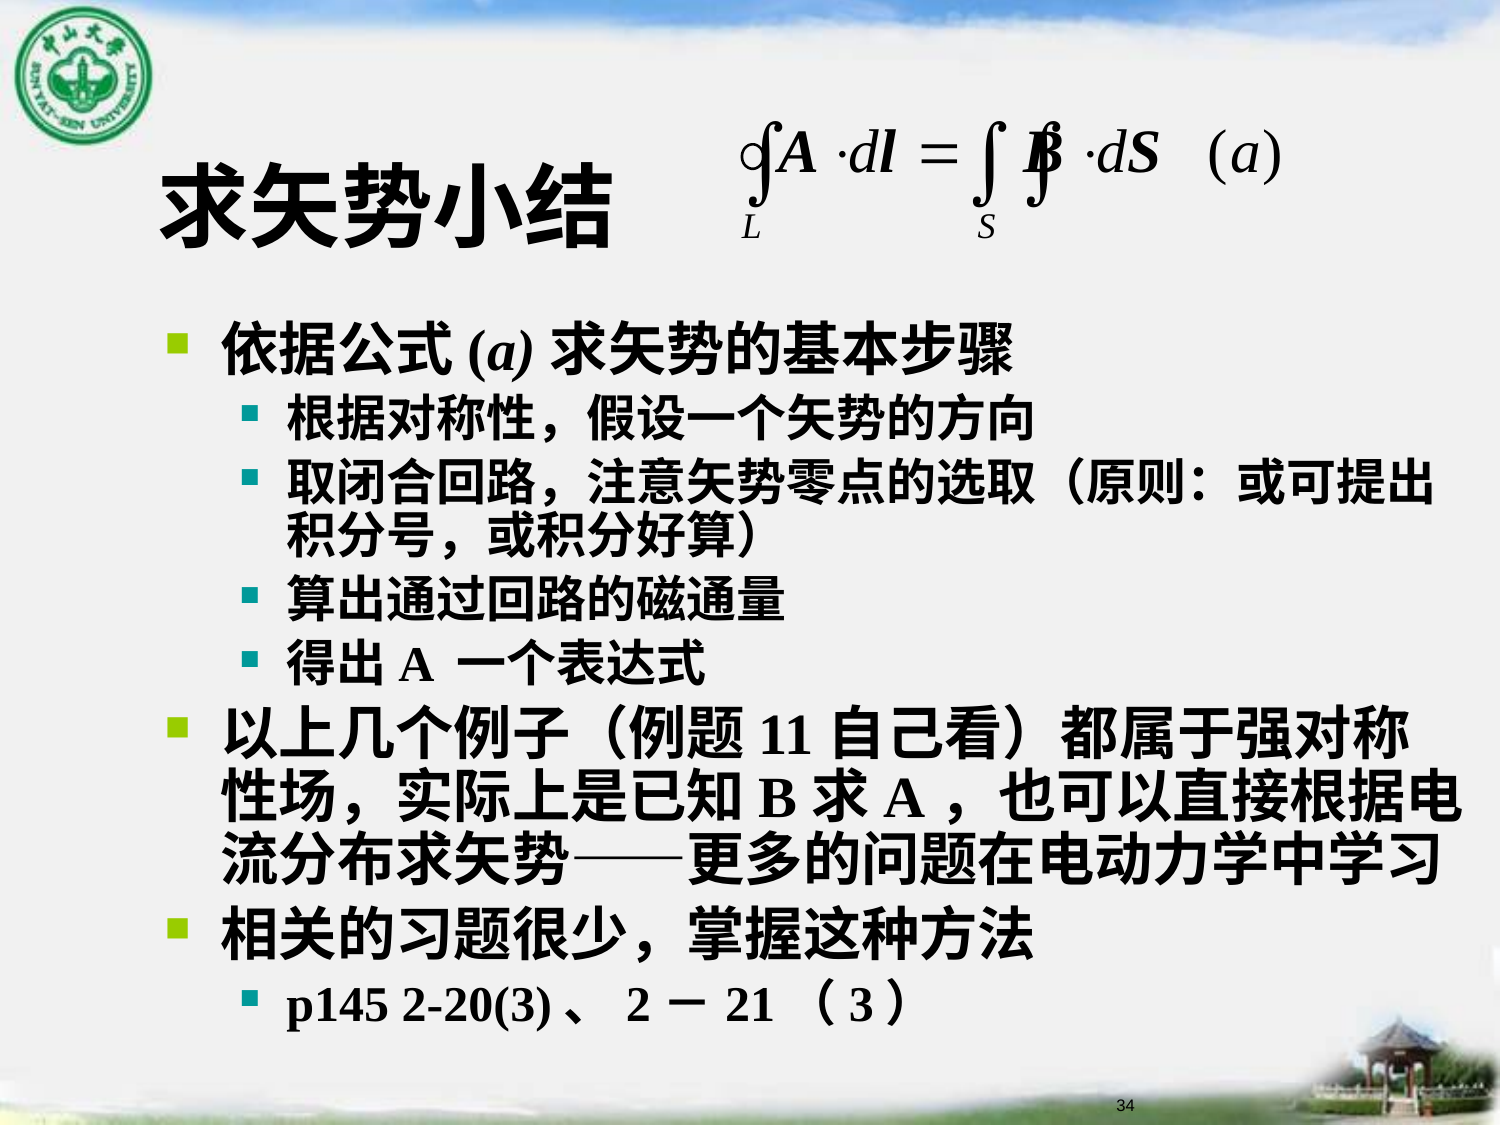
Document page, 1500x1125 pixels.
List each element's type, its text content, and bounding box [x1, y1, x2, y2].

slide_number 34 [1012, 1087, 1151, 1125]
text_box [728, 99, 1296, 255]
text_box 求矢势小结 [142, 141, 713, 267]
text_box 依据公式(a)求矢势的基本步骤 根据对称性，假设一个矢势的方向 取闭合回路，注意矢势零点的选取（原则：或可提出积分号，或积分好算） 算出通过回路的磁通量 得出A 一个表达式 以上几个例子（例题11自己看）都属于强对称性场，实际上是已知B求A，也可以直接根据电流分布求矢势——更多的问题在电动力学中学习 相关的习题很少，掌握这种方法 p145 2-20(3)、2－21（3） [149, 312, 1481, 1038]
picture [0, 0, 1500, 1125]
